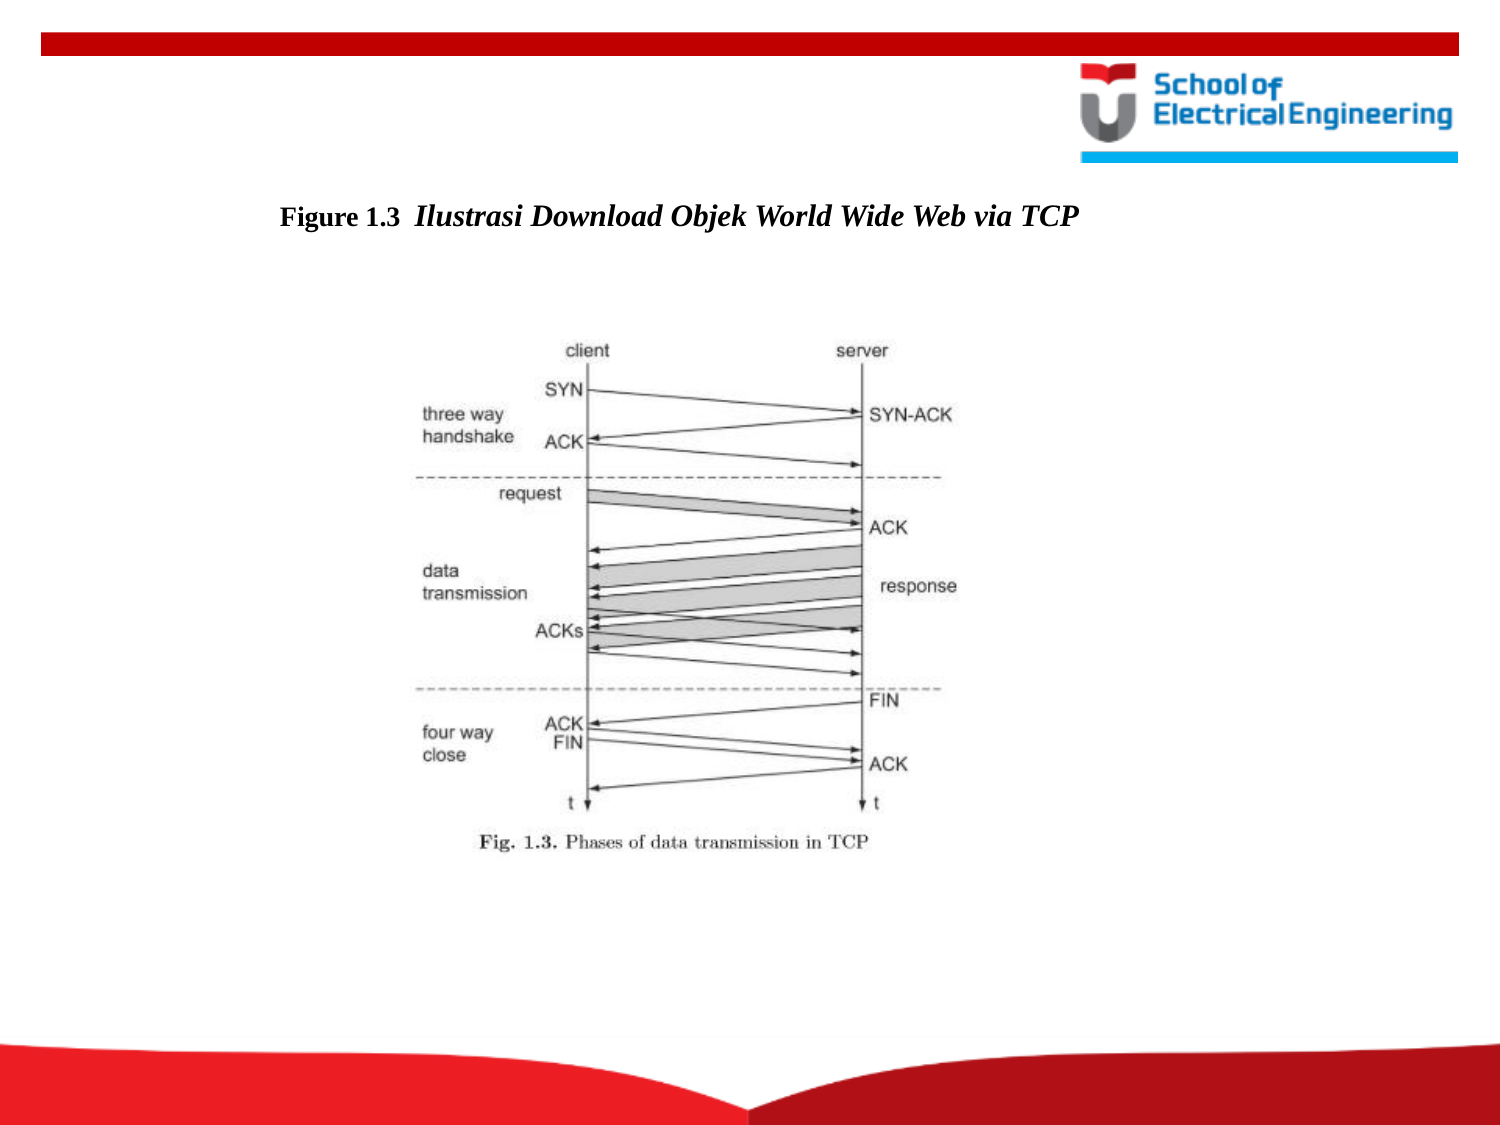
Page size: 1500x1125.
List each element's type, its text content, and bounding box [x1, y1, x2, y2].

picture [359, 302, 1055, 860]
picture [1073, 63, 1458, 163]
picture [0, 1036, 1500, 1125]
text_box Figure 1.3 Ilustrasi Download Objek World Wide Web via TCP [265, 187, 1185, 240]
